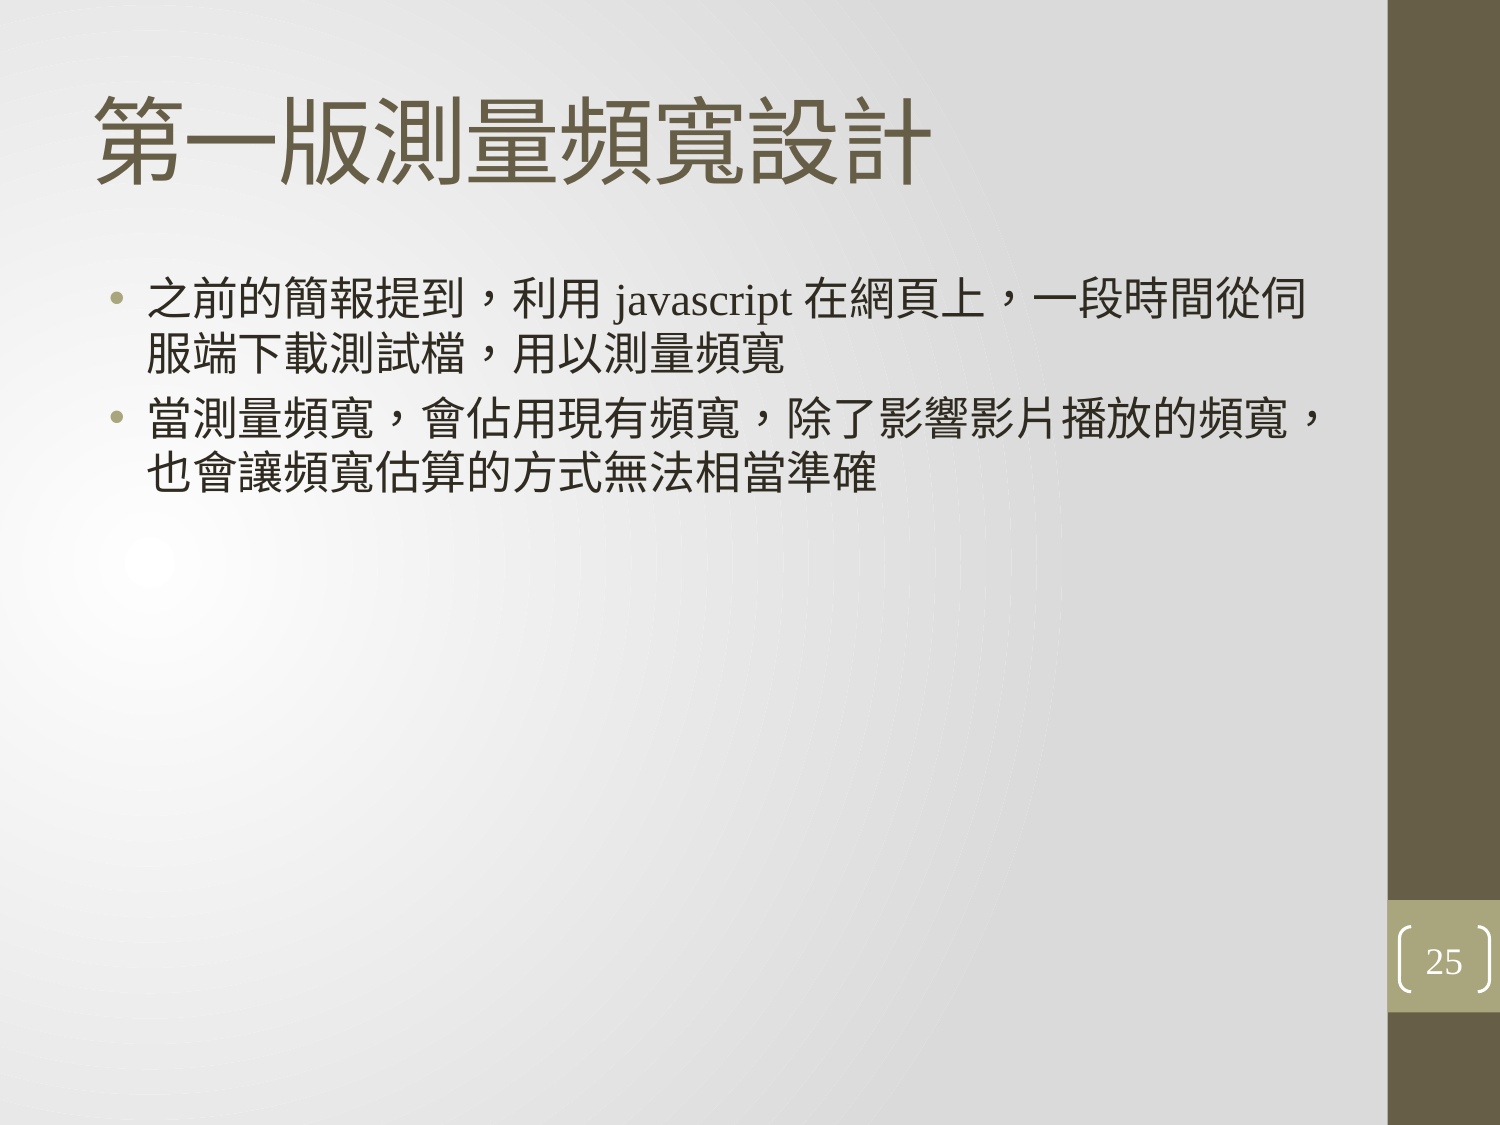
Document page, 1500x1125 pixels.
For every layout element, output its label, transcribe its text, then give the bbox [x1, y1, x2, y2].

slide_number 25 [1397, 925, 1492, 994]
title 第一版測量頻寬設計 [75, 45, 1325, 233]
list 之前的簡報提到，利用javascript在網頁上，一段時間從伺服端下載測試檔，用以測量頻寬 當測量頻寬，會佔用現有頻寬，除了影響影片播放的頻寬，也會讓頻寬估算的方式無法相當準確 [75, 262, 1325, 1050]
